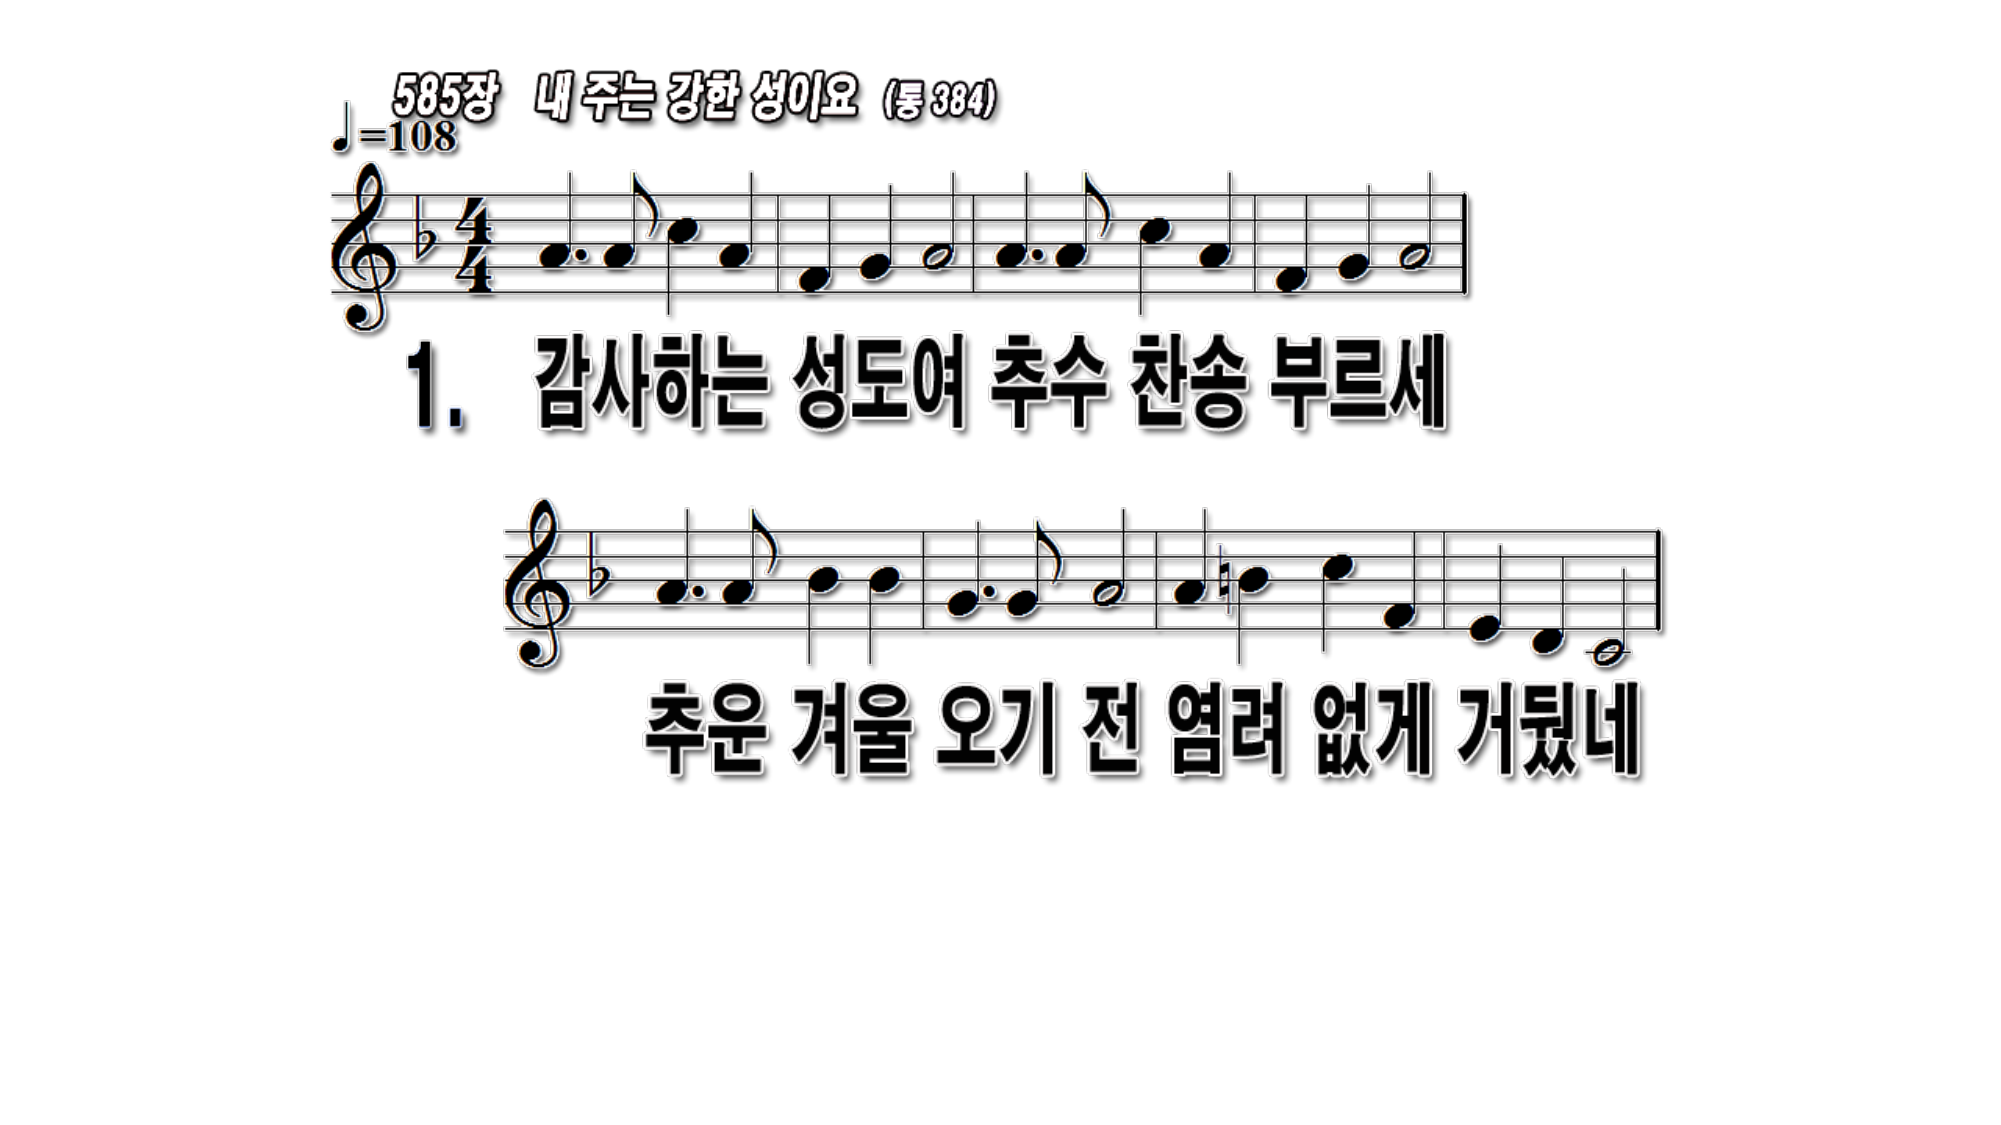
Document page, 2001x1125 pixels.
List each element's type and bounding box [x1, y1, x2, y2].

picture [249, 0, 1750, 835]
